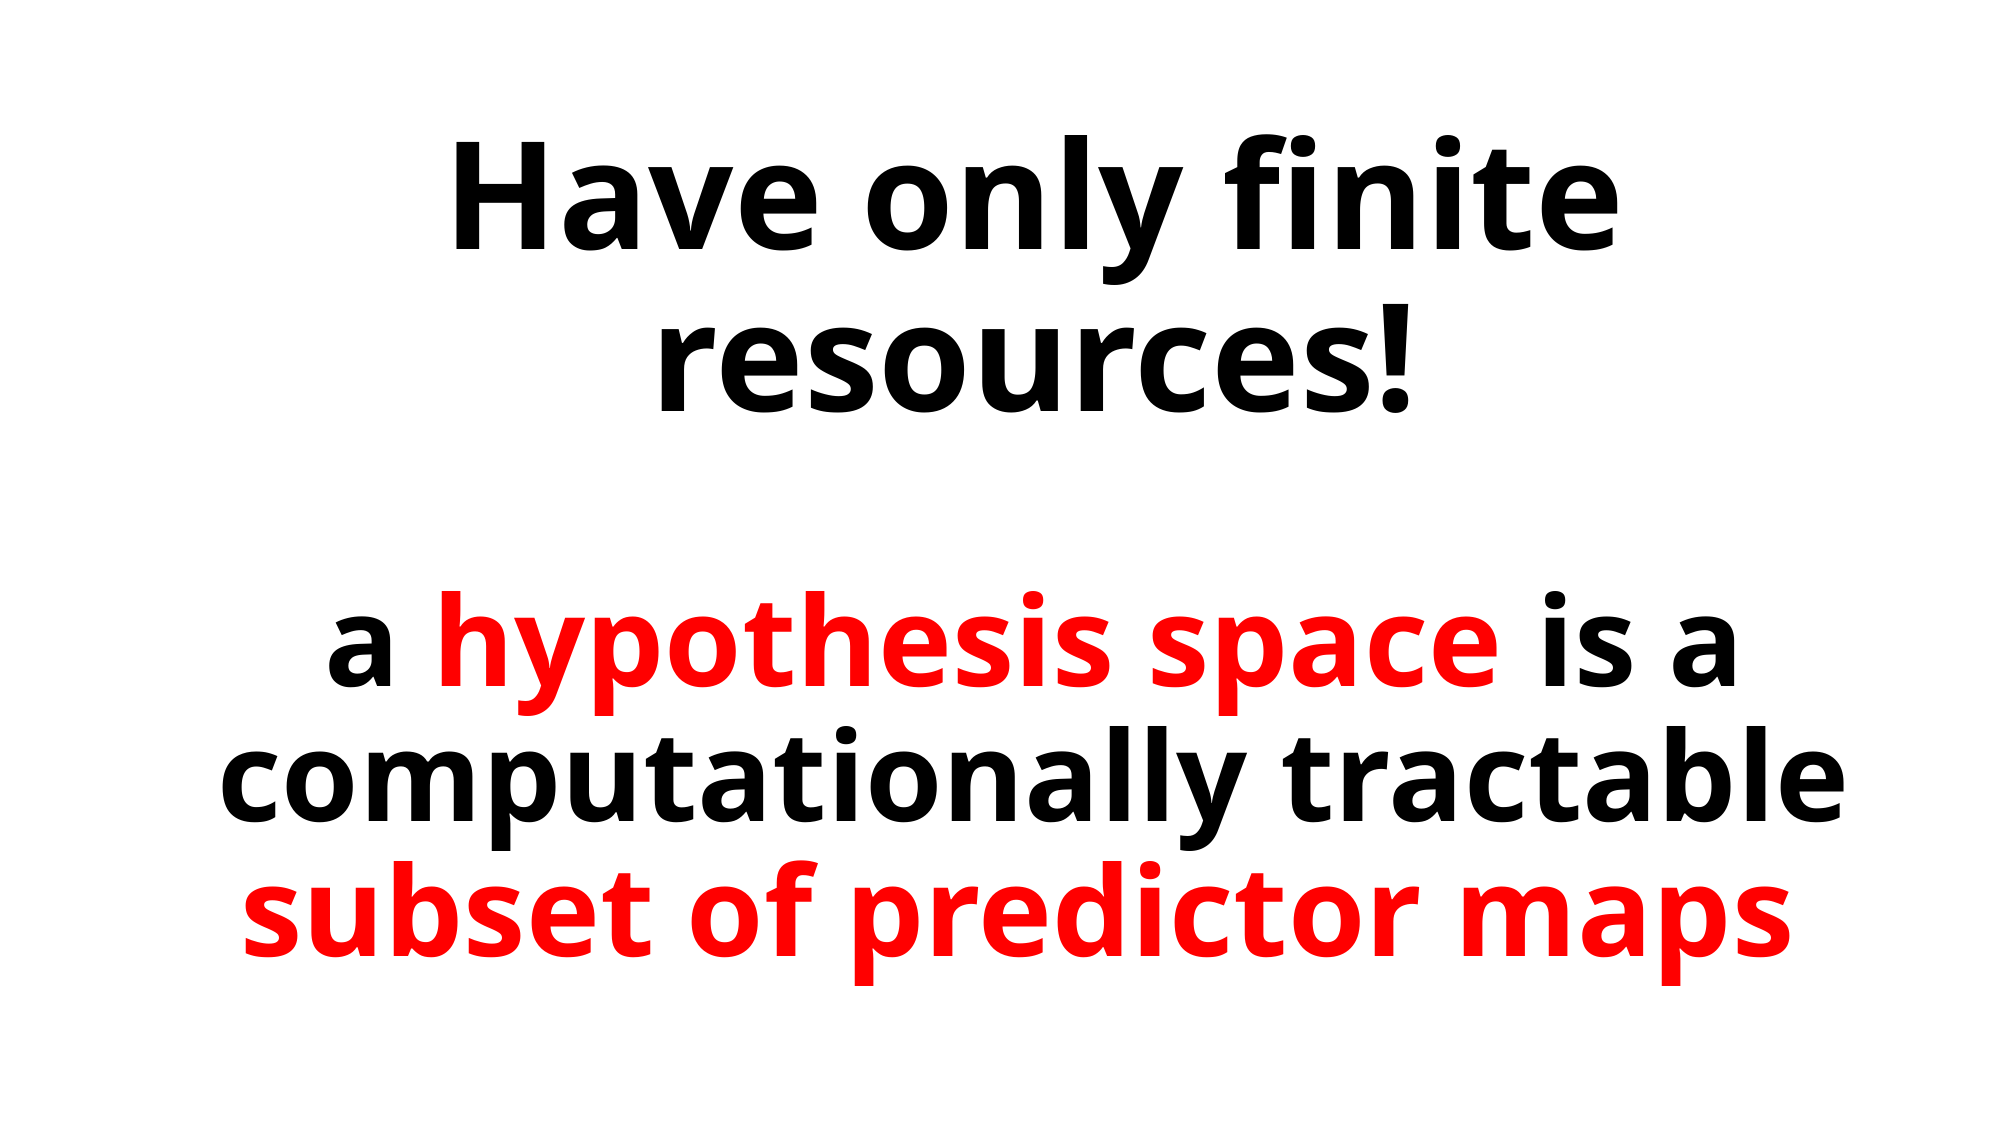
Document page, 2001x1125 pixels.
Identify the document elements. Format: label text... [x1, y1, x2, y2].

title Have only finite resources! a hypothesis space is a computationally tractable subset of predictor maps [92, 96, 1976, 1008]
